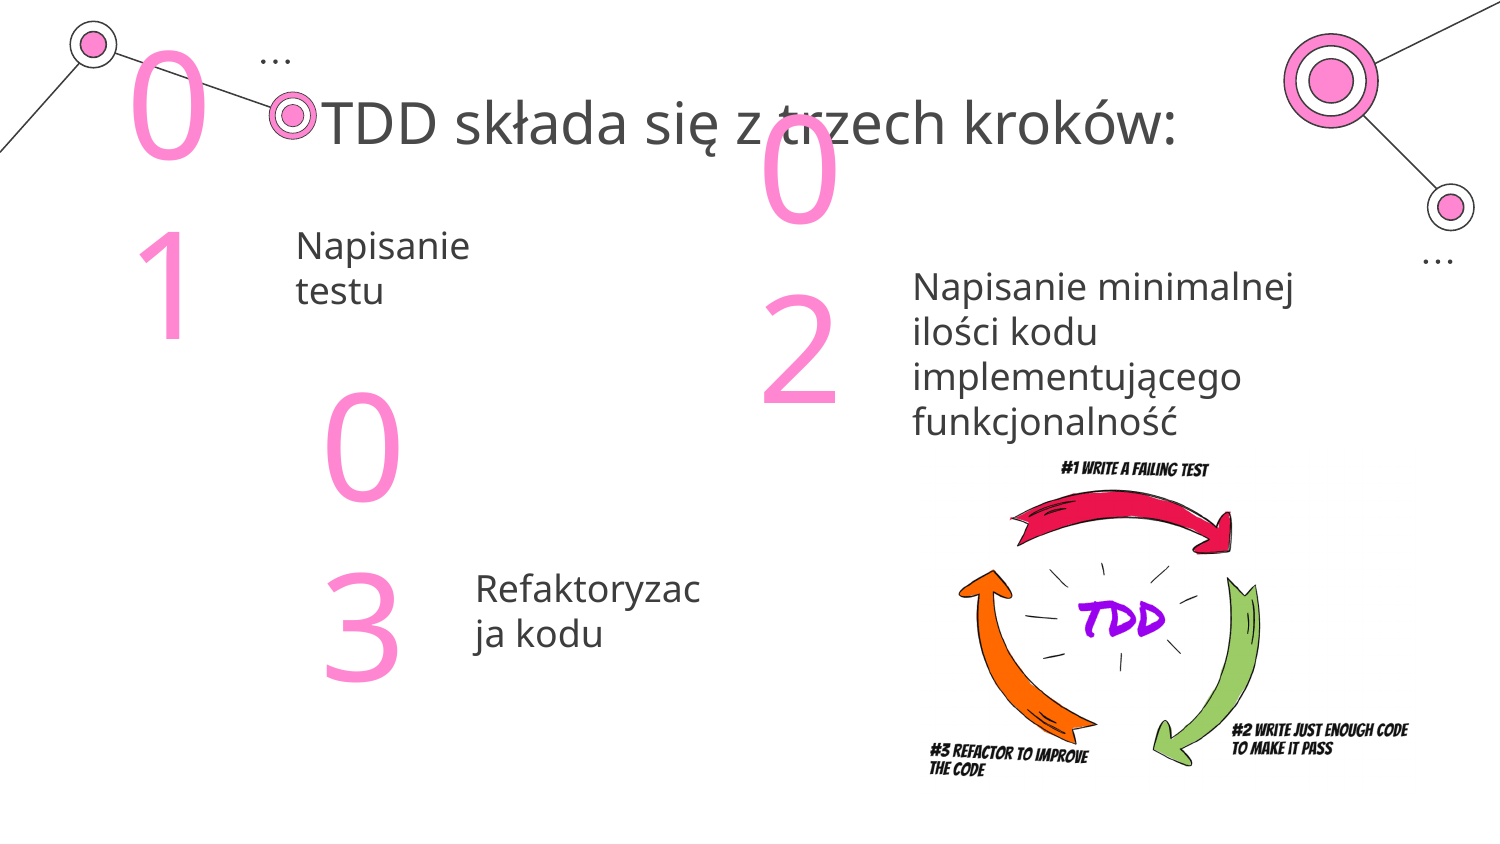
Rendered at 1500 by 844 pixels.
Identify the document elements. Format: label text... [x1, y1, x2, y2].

picture [918, 448, 1416, 794]
title TDD składa się z trzech kroków: [257, 70, 1243, 169]
subtitle Refaktoryzacja kodu [460, 550, 722, 612]
text_box 01 [72, 207, 267, 385]
subtitle Napisanie testu [280, 207, 518, 269]
text_box 02 [703, 271, 897, 449]
subtitle Napisanie minimalnej ilości kodu implementującego funkcjonalność [896, 247, 1335, 310]
text_box 03 [266, 550, 460, 727]
